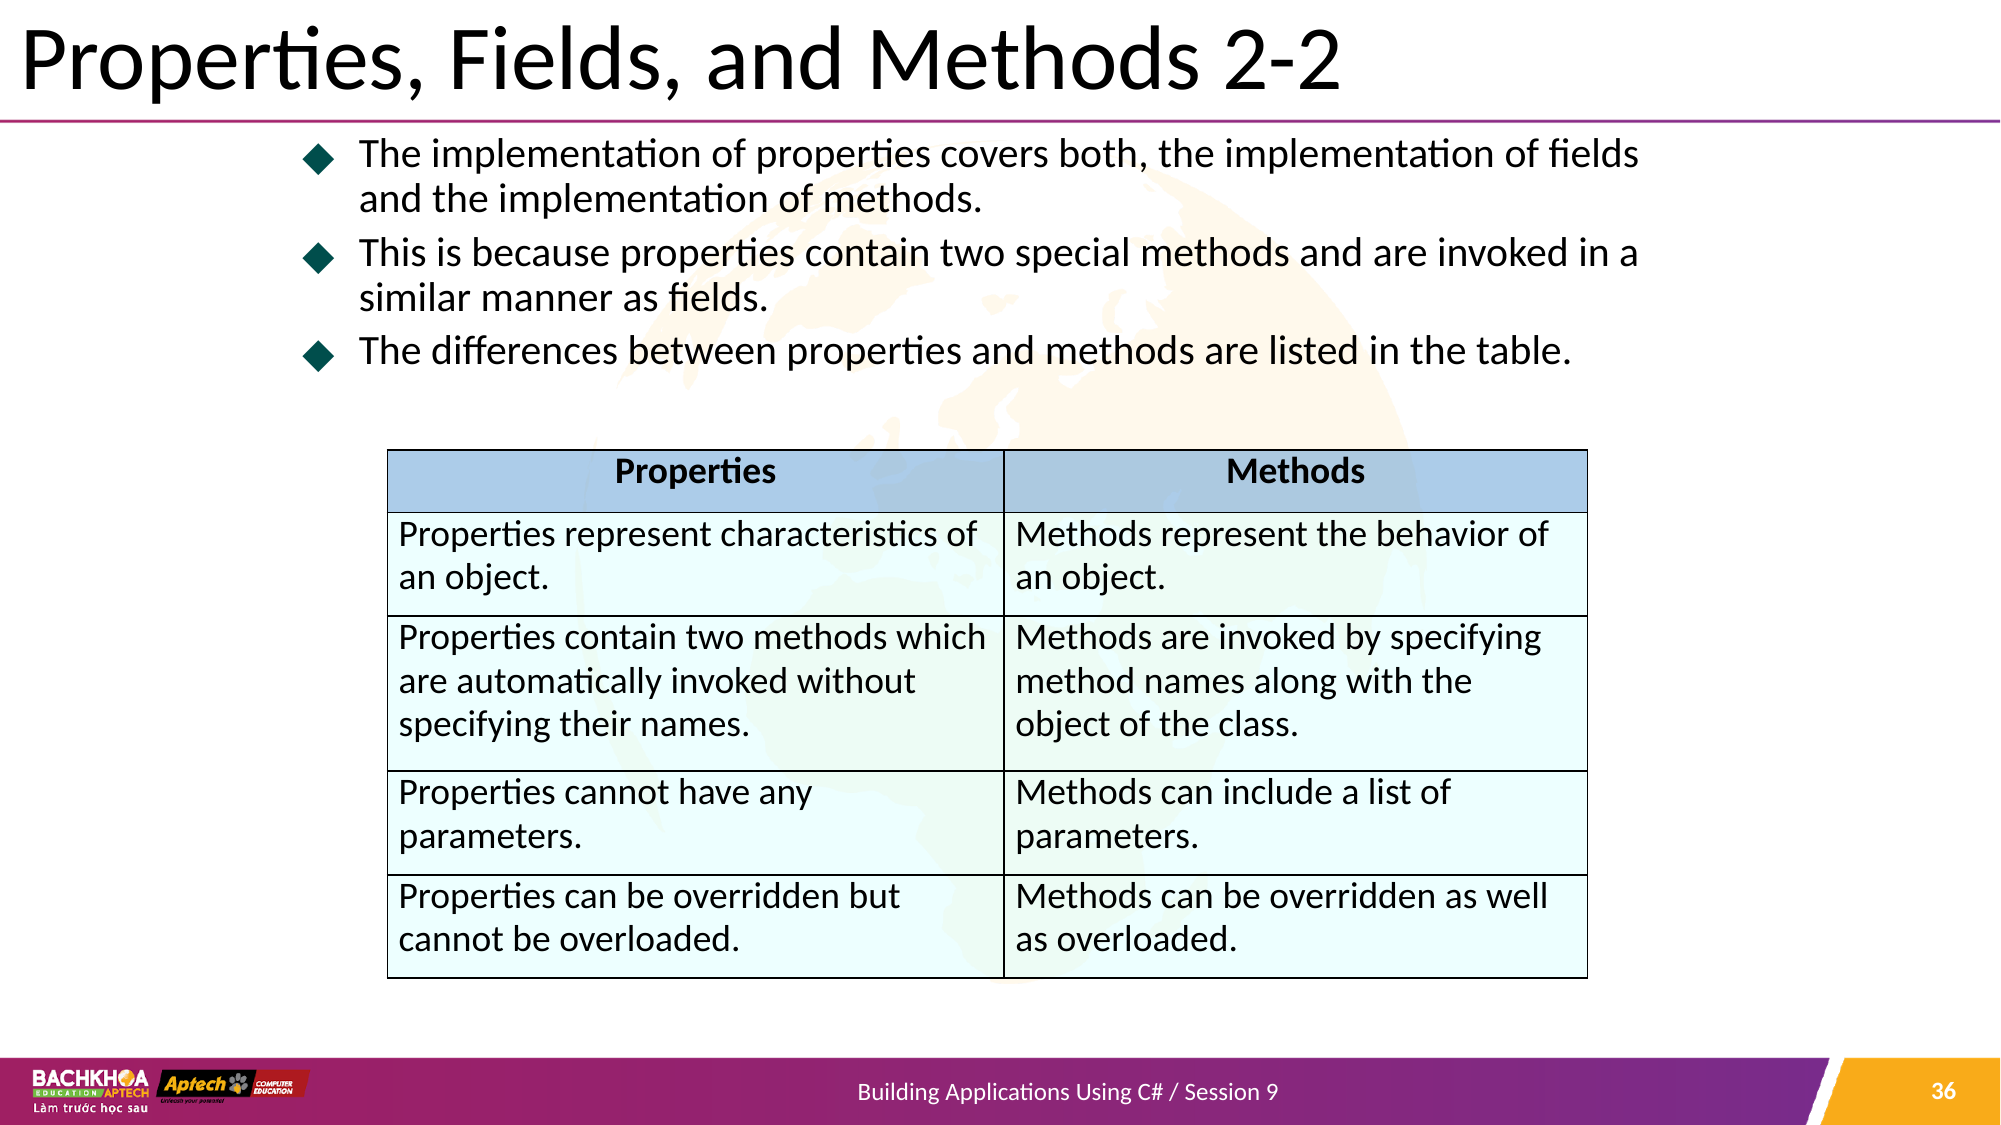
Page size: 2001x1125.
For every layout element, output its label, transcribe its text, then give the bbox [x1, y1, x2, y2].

table_cell Methods can include a list of parameters. [1005, 772, 1587, 874]
table_cell Properties represent characteristics of an object. [388, 513, 1003, 615]
table_cell Methods can be overridden as well as overloaded. [1005, 876, 1587, 977]
picture [0, 0, 2001, 1125]
table_cell Properties contain two methods which are automatically invoked without specifying their names. [388, 617, 1003, 770]
table_cell Methods represent the behavior of an object. [1005, 513, 1587, 615]
table_cell Methods are invoked by specifying method names along with the object of the class. [1005, 617, 1587, 770]
slide_number ‹#› [1899, 1059, 1988, 1120]
table_header Methods [1005, 451, 1587, 512]
table_header Properties [388, 451, 1003, 512]
footer Building Applications Using C# / Session 9 [324, 1060, 1813, 1120]
table_cell Properties can be overridden but cannot be overloaded. [388, 876, 1003, 977]
title Properties, Fields, and Methods 2-2 [5, 3, 1993, 116]
table_cell Properties cannot have any parameters. [388, 772, 1003, 874]
text_box The implementation of properties covers both, the implementation of fields and the implementation of methods. This is because properties contain two special methods and are invoked in a similar manner as fields. The differences between properties and methods are listed in the table. [287, 124, 1712, 382]
